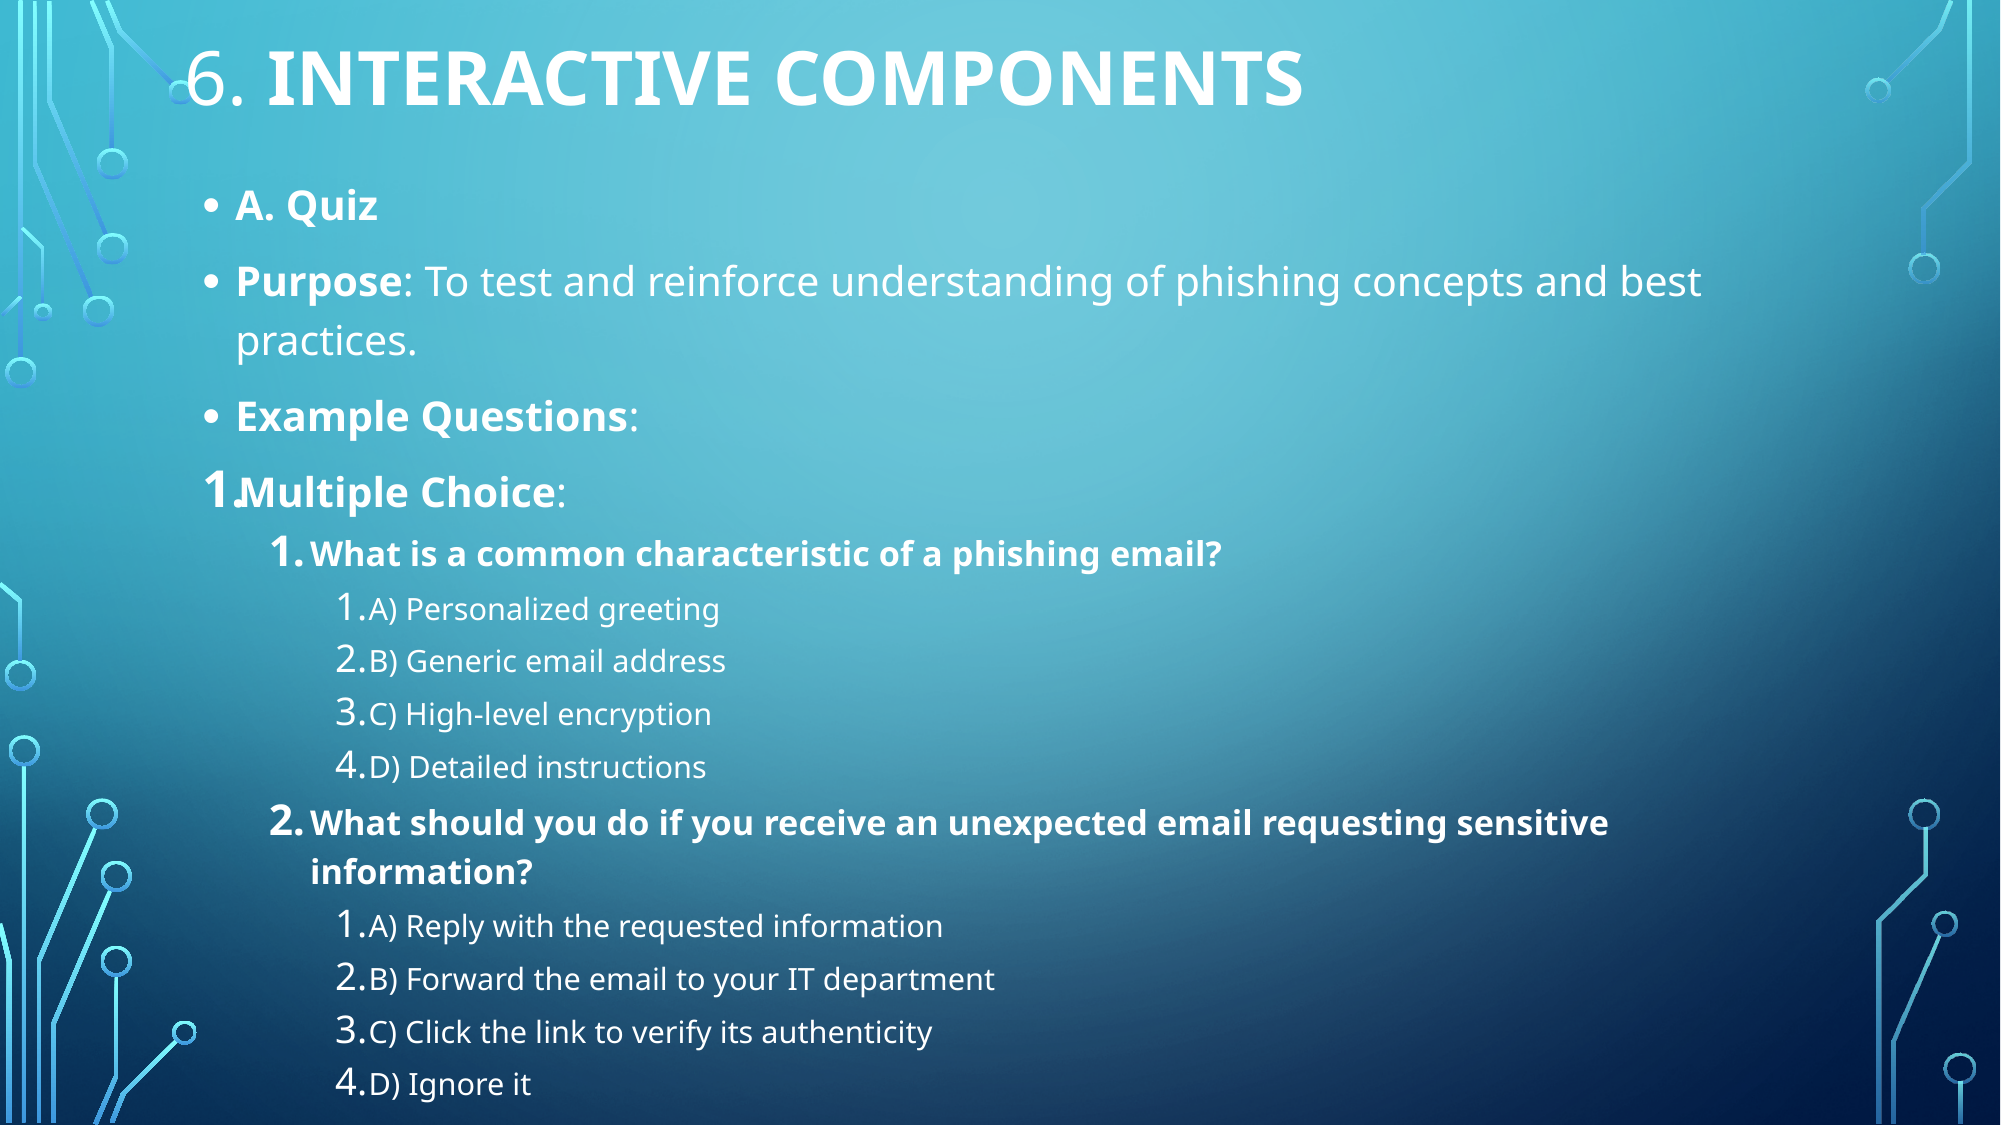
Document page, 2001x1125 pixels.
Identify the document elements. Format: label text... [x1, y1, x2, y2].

list A. Quiz Purpose: To test and reinforce understanding of phishing concepts and best practices. Example Questions: Multiple Choice: What is a common characteristic of a phishing email? A) Personalized greeting B) Generic email address C) High-level encryption D) Detailed instructions What should you do if you receive an unexpected email requesting sensitive information? A) Reply with the requested information B) Forward the email to your IT department C) Click the link to verify its authenticity D) Ignore it [187, 162, 1813, 1112]
title 6. Interactive Components [169, 0, 1795, 163]
